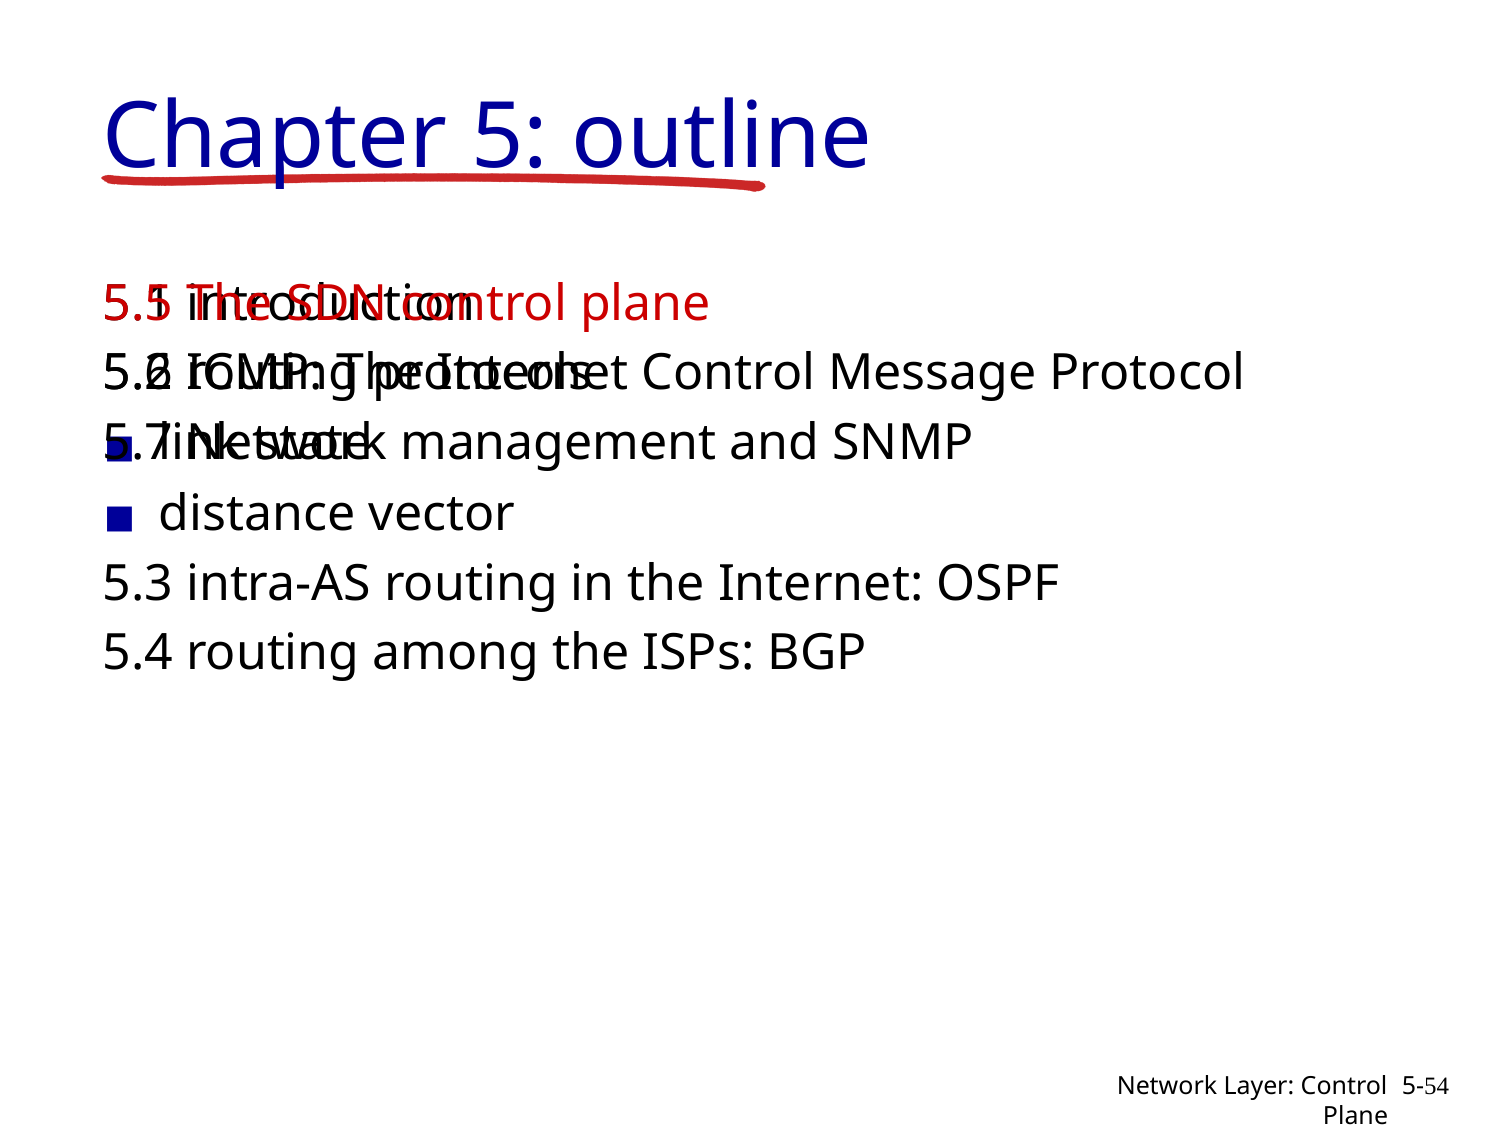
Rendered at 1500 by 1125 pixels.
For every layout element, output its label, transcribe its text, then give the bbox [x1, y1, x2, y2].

text_box Network Layer: Control Plane [1045, 1062, 1403, 1102]
text_box 5- [1387, 1062, 1478, 1107]
text_box 5.5 The SDN control plane 5.6 ICMP: The Internet Control Message Protocol 5.7 Network management and SNMP [87, 262, 1363, 1025]
text_box Chapter 5: outline [87, 37, 1363, 225]
picture [98, 167, 774, 197]
